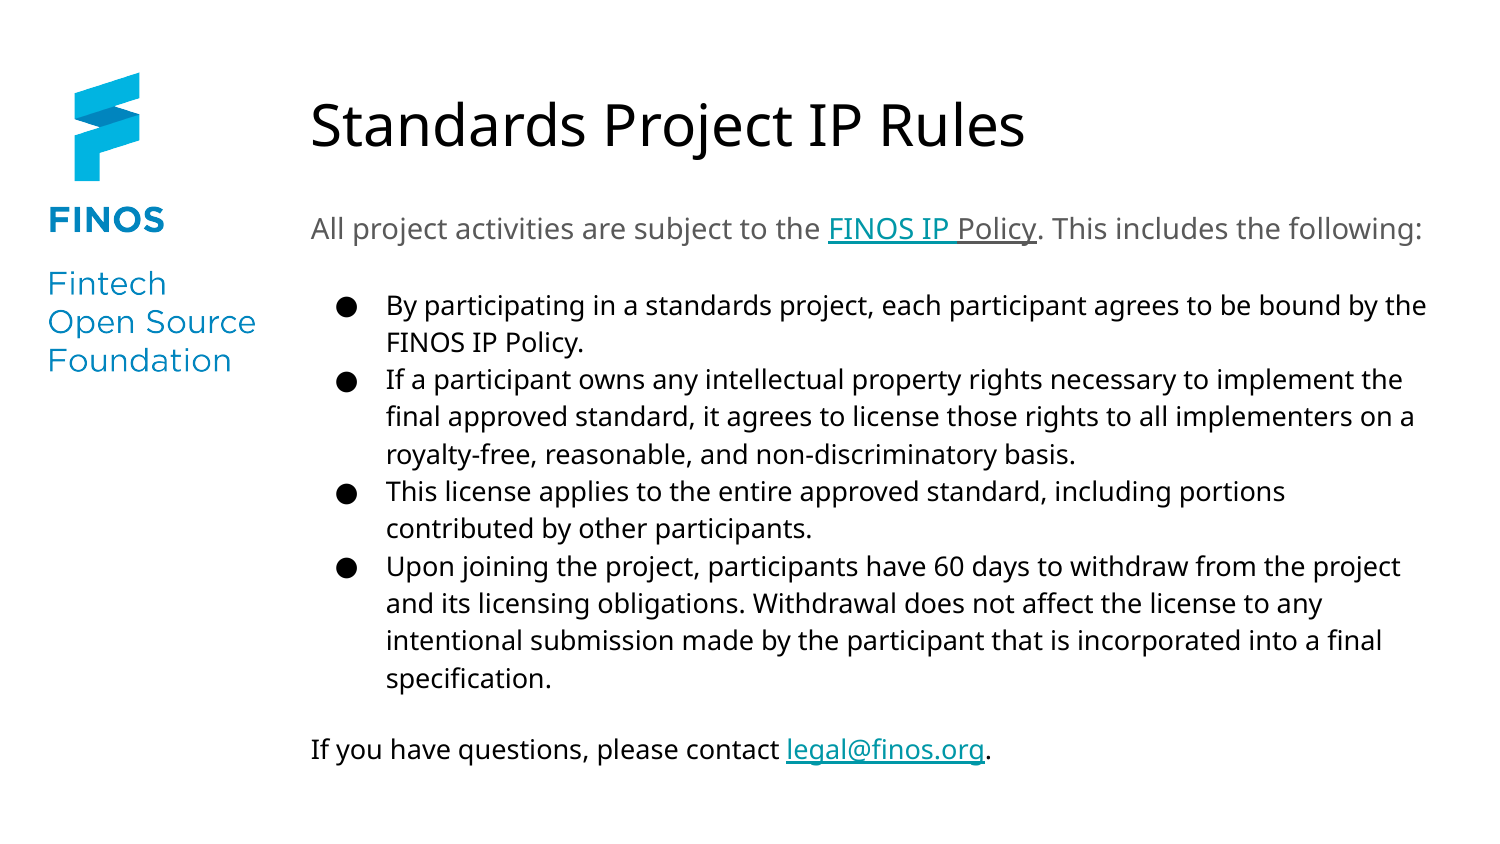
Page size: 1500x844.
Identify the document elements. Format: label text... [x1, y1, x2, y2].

list All project activities are subject to the FINOS IP Policy. This includes the following: By participating in a standards project, each participant agrees to be bound by the FINOS IP Policy. If a participant owns any intellectual property rights necessary to implement the final approved standard, it agrees to license those rights to all implementers on a royalty-free, reasonable, and non-discriminatory basis. This license applies to the entire approved standard, including portions contributed by other participants. Upon joining the project, participants have 60 days to withdraw from the project and its licensing obligations. Withdrawal does not affect the license to any intentional submission made by the participant that is incorporated into a final specification. If you have questions, please contact legal@finos.org. [295, 189, 1449, 750]
picture [115, 357, 123, 372]
picture [52, 313, 69, 330]
title Standards Project IP Rules [295, 72, 1449, 167]
picture [49, 72, 255, 372]
picture [155, 364, 164, 369]
picture [134, 357, 144, 369]
picture [218, 357, 226, 372]
picture [243, 326, 255, 331]
picture [73, 357, 84, 369]
picture [196, 357, 207, 369]
